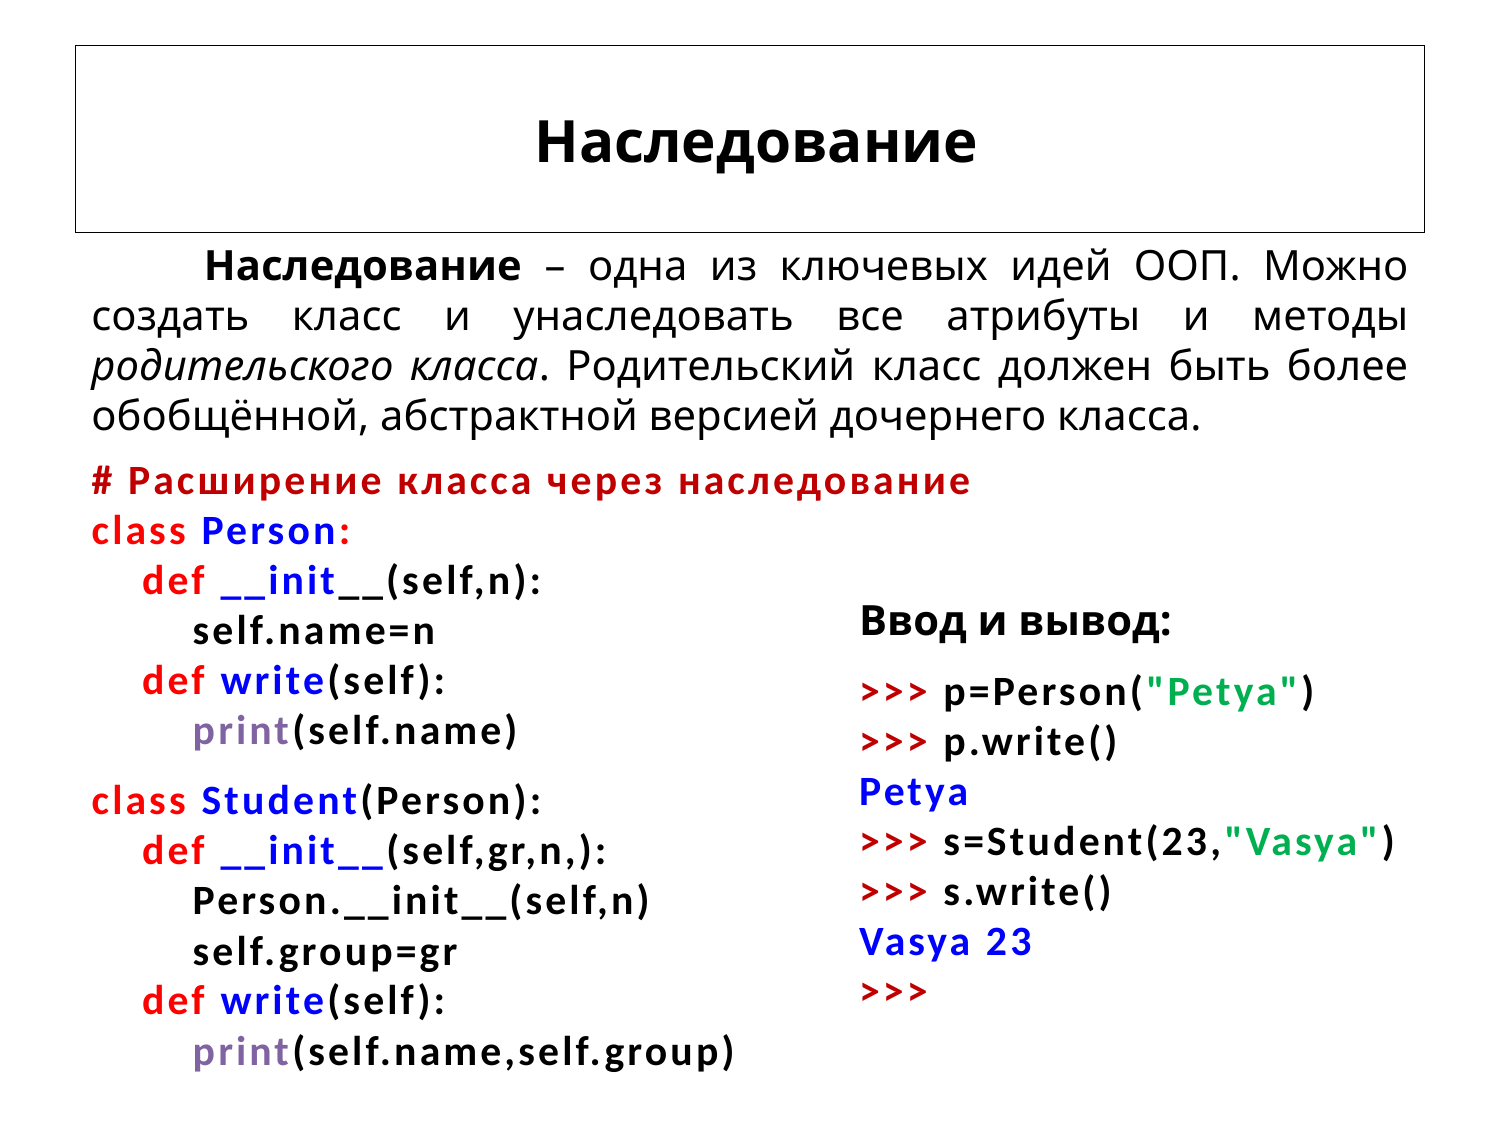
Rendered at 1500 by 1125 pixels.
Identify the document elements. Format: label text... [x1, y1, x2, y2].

title Наследование [75, 45, 1425, 233]
text_box Ввод и вывод: >>> p=Person("Petya") >>> p.write() Petya >>> s=Student(23,"Vasya") >>> s.write() Vasya 23 >>> [844, 586, 1424, 1021]
text_box Наследование – одна из ключевых идей ООП. Можно создать класс и унаследовать все атрибуты и методы родительского класса. Родительский класс должен быть более обобщённой, абстрактной версией дочернего класса. [76, 231, 1424, 447]
text_box # Расширение класса через наследование class Person: def __init__(self,n): self.name=n def write(self): print(self.name) class Student(Person): def __init__(self,gr,n,): Person.__init__(self,n) self.group=gr def write(self): print(self.name,self.group) [76, 447, 1022, 1074]
